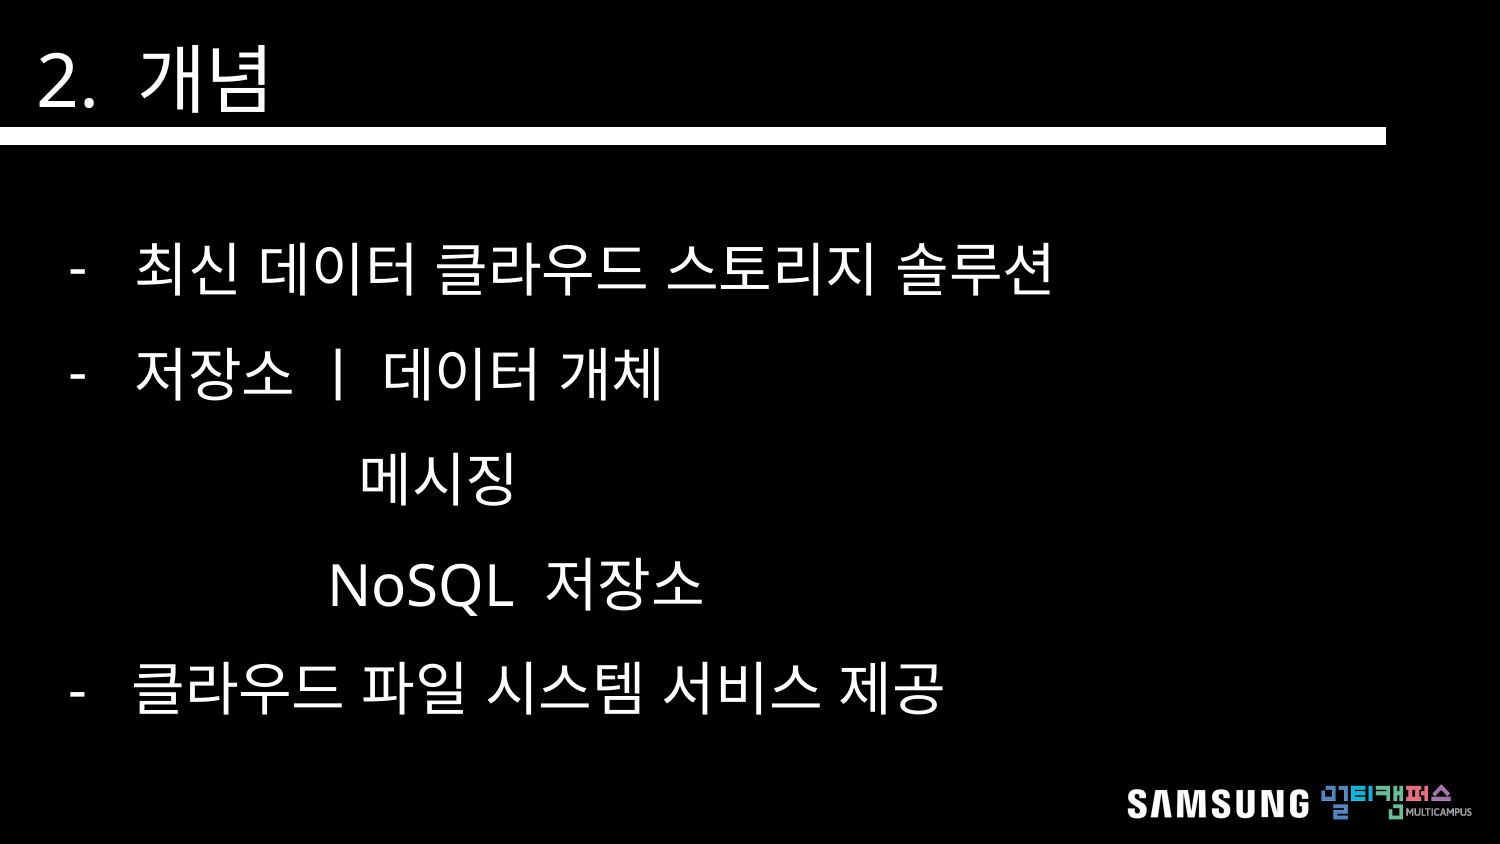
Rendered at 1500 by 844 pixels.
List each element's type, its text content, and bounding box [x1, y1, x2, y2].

subtitle 최신 데이터 클라우드 스토리지 솔루션 저장소 ㅣ 데이터 개체 메시징 NoSQL 저장소 - 클라우드 파일 시스템 서비스 제공 [44, 182, 1398, 313]
text_box 2. 개념 [21, 17, 396, 117]
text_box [1126, 781, 1475, 823]
